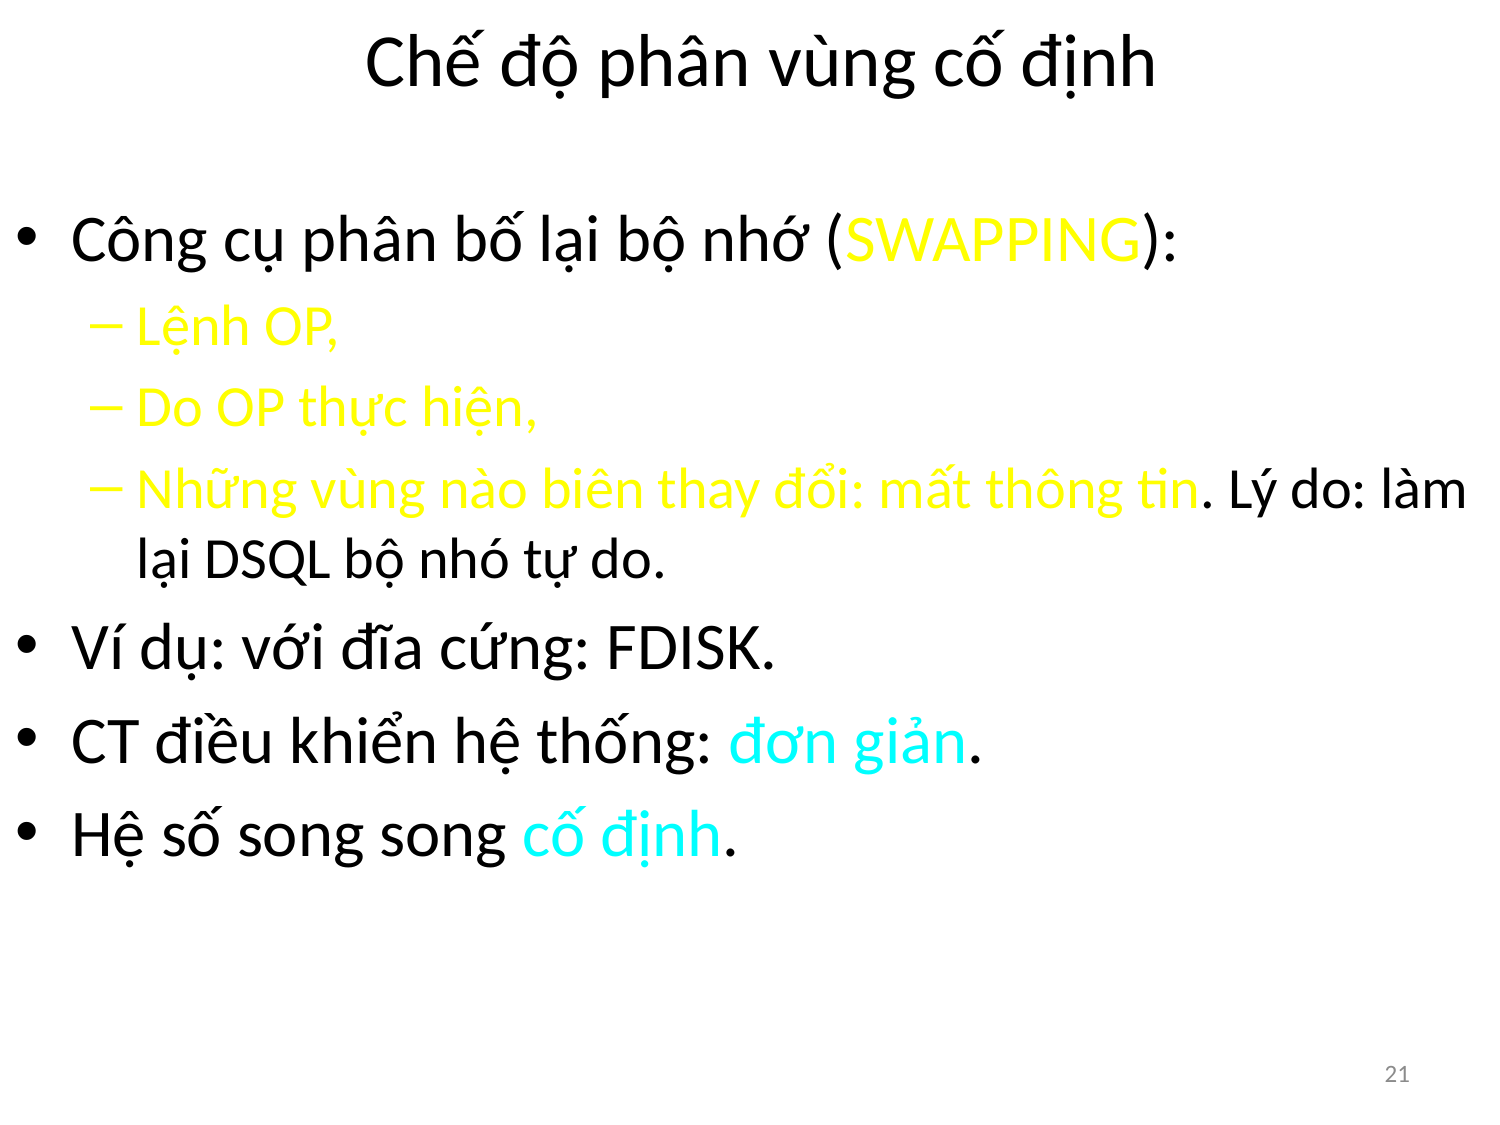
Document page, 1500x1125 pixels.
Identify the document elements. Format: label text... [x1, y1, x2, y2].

slide_number 21 [1074, 1042, 1425, 1103]
title Chế độ phân vùng cố định [87, 0, 1438, 113]
list Công cụ phân bố lại bộ nhớ (SWAPPING): Lệnh OP, Do OP thực hiện, Những vùng nào biên thay đổi: mất thông tin. Lý do: làm lại DSQL bộ nhó tự do. Ví dụ: với đĩa cứng: FDISK. CT điều khiển hệ thống: đơn giản. Hệ số song song cố định. [0, 187, 1500, 1006]
